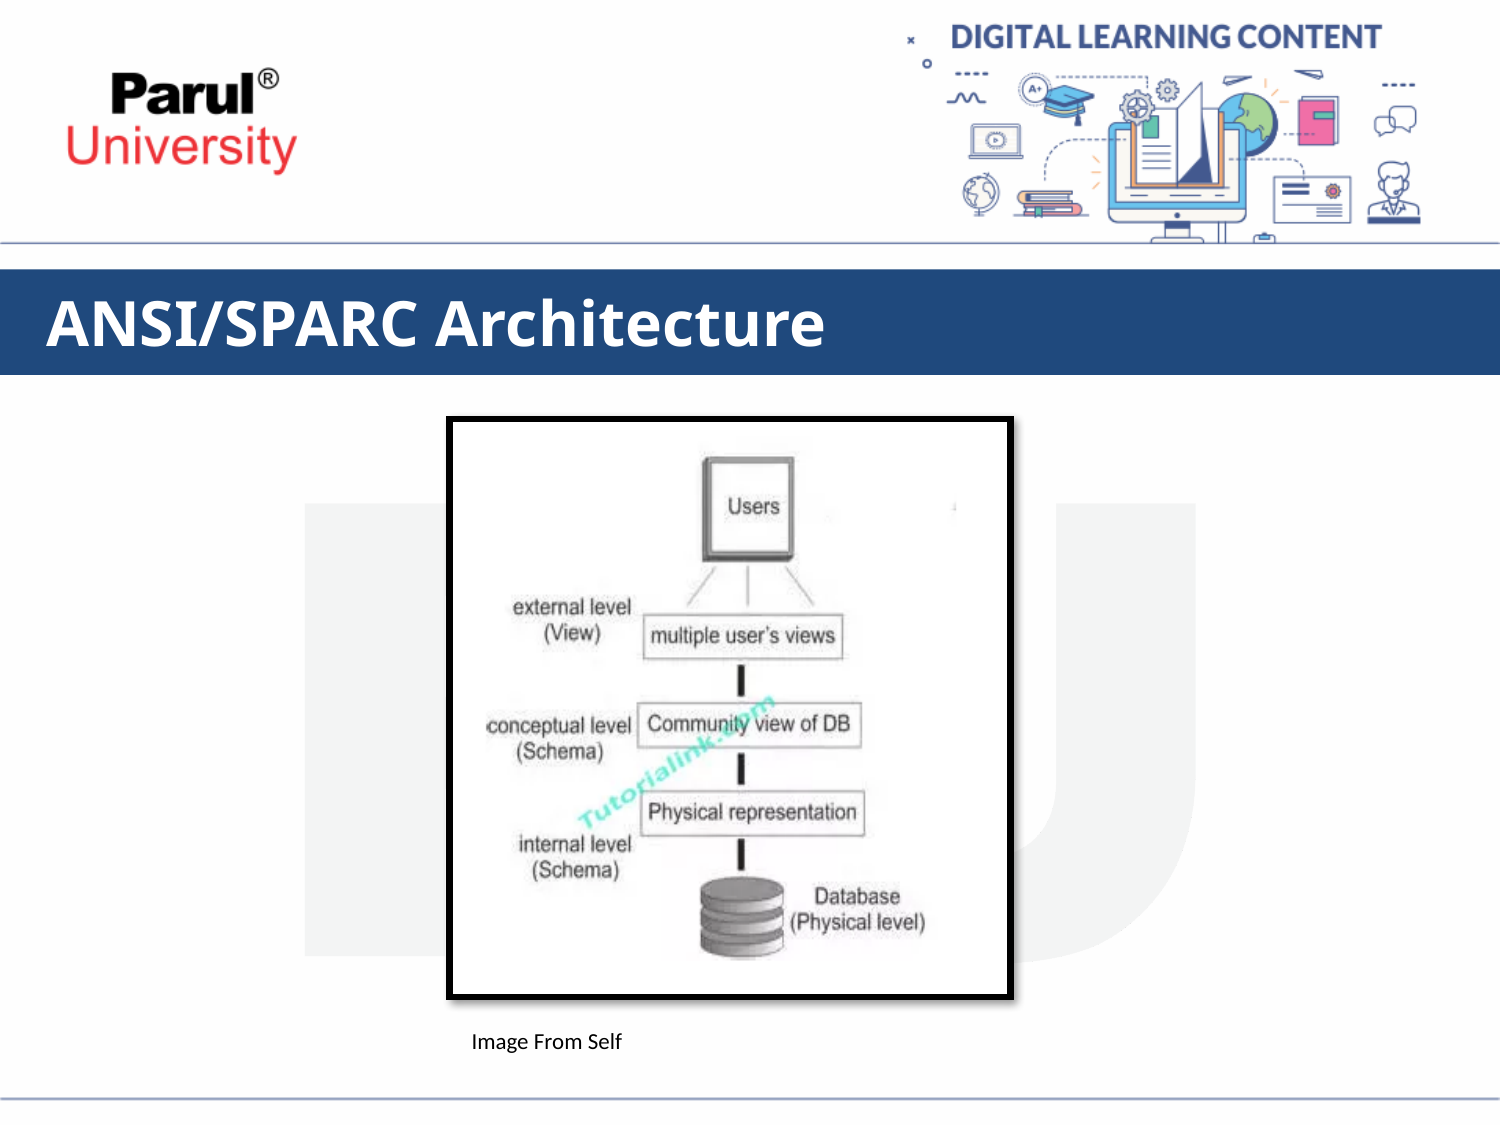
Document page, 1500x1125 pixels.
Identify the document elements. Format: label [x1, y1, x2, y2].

list [452, 421, 1008, 995]
picture [0, 0, 1500, 1125]
